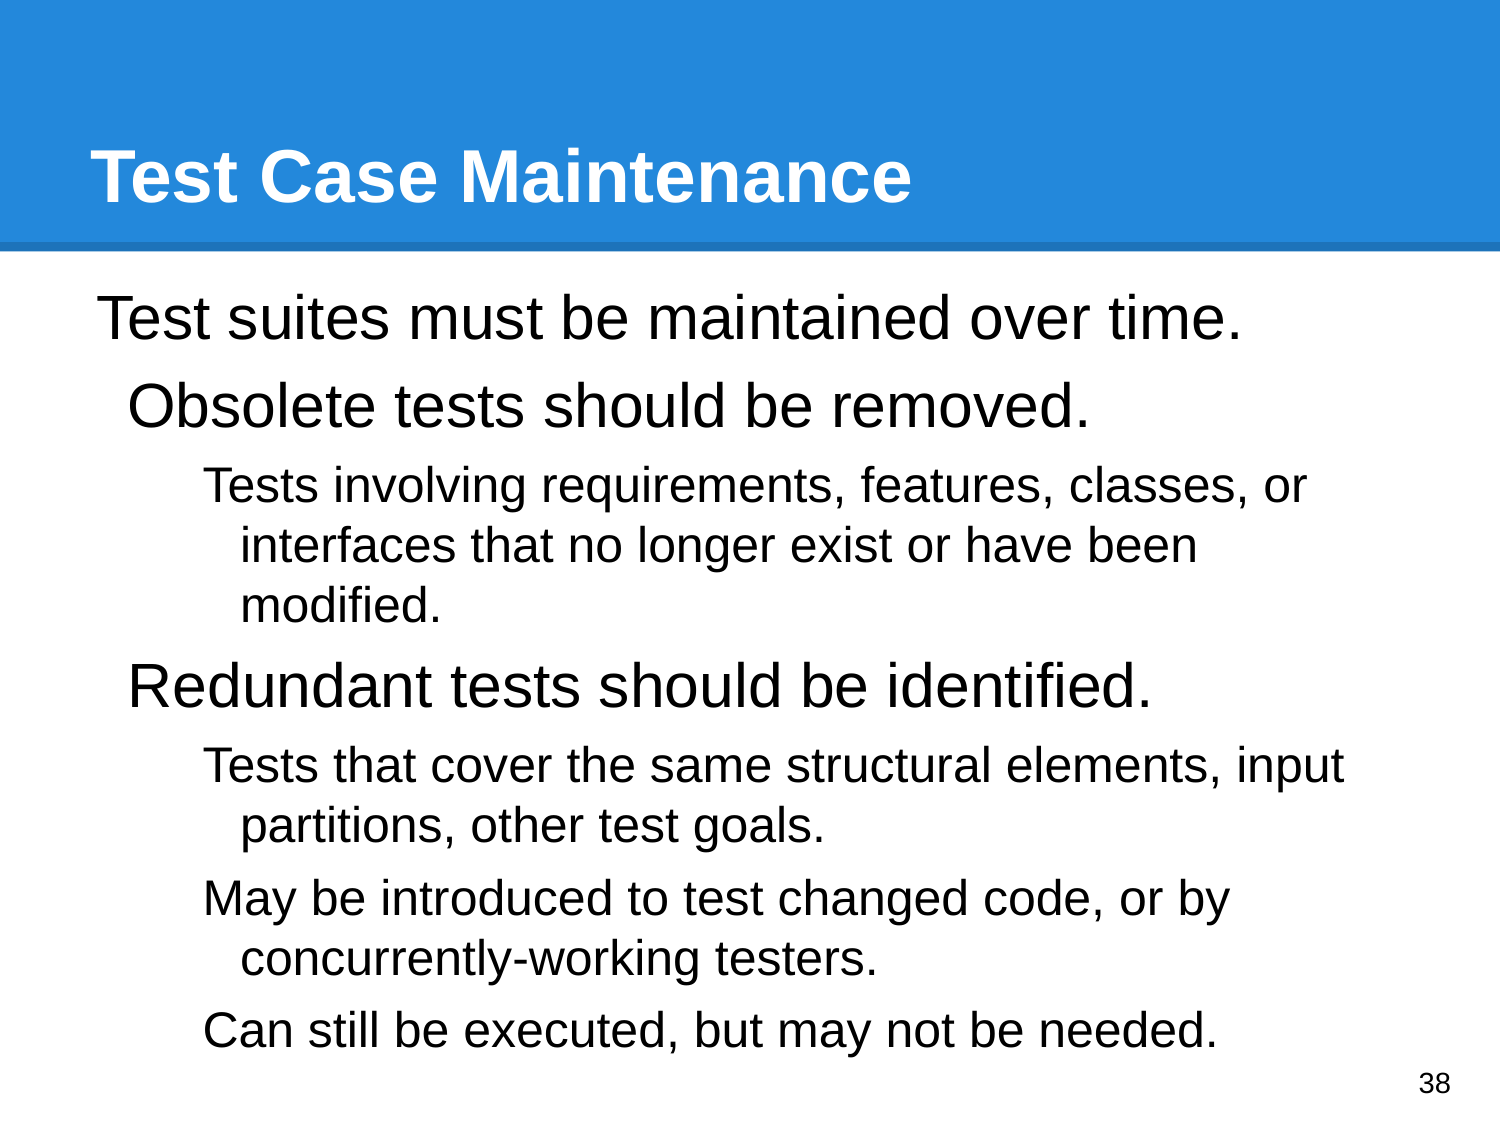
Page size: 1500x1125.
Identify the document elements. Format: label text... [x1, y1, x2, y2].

title Test Case Maintenance [75, 45, 1425, 233]
list Test suites must be maintained over time. Obsolete tests should be removed. Tests involving requirements, features, classes, or interfaces that no longer exist or have been modified. Redundant tests should be identified. Tests that cover the same structural elements, input partitions, other test goals. May be introduced to test changed code, or by concurrently-working testers. Can still be executed, but may not be needed. [75, 262, 1425, 1078]
slide_number ‹#› [1403, 1038, 1494, 1125]
